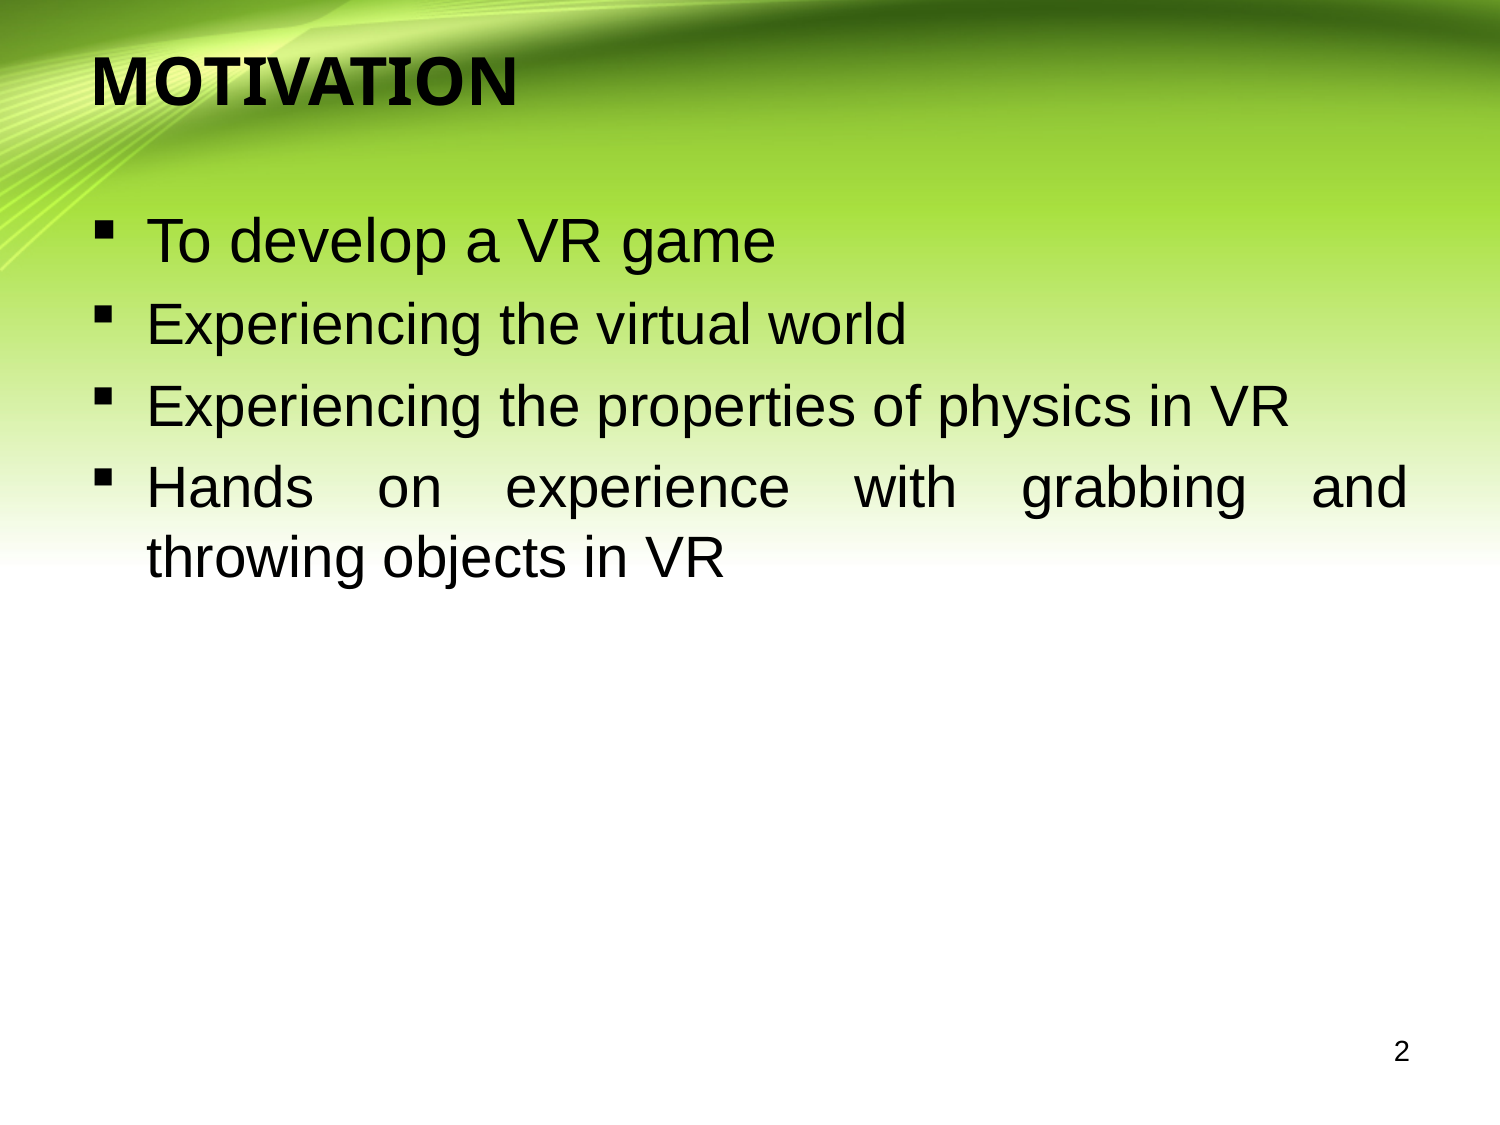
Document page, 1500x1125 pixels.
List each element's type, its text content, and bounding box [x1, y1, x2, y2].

picture [0, 0, 1500, 1125]
text_box MOTIVATION [74, 31, 1425, 127]
text_box To develop a VR game Experiencing the virtual world Experiencing the properties of physics in VR Hands on experience with grabbing and throwing objects in VR [74, 192, 1425, 1005]
text_box 1 [1074, 1024, 1425, 1103]
